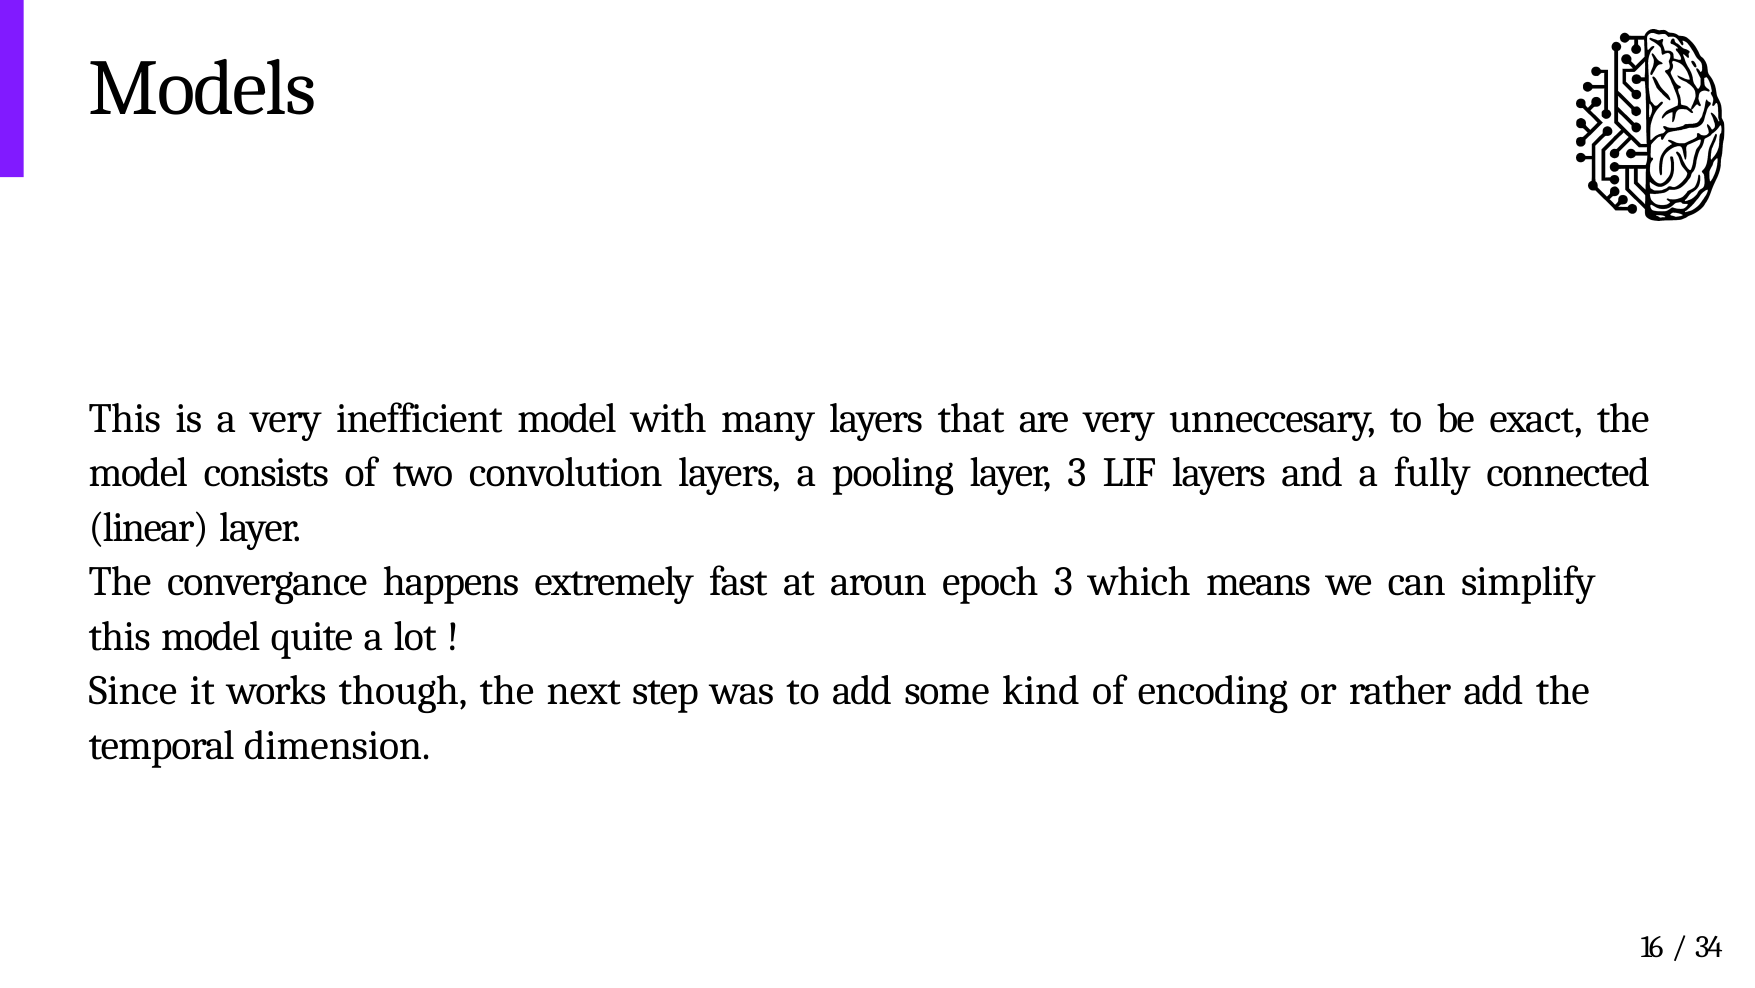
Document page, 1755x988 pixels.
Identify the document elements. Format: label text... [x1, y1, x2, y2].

text_box This is a very inefficient model with many layers that are very unneccesary, to be exact, the model consists of two convolution layers, a pooling layer, 3 LIF layers and a fully connected (linear) layer. The convergance happens extremely fast at aroun epoch 3 which means we can simplify this model quite a lot ! Since it works though, the next step was to add some kind of encoding or rather add the temporal dimension. [86, 383, 1651, 768]
title Models [86, 33, 810, 201]
picture [1576, 29, 1725, 221]
slide_number 16 / 34 [1634, 919, 1727, 988]
